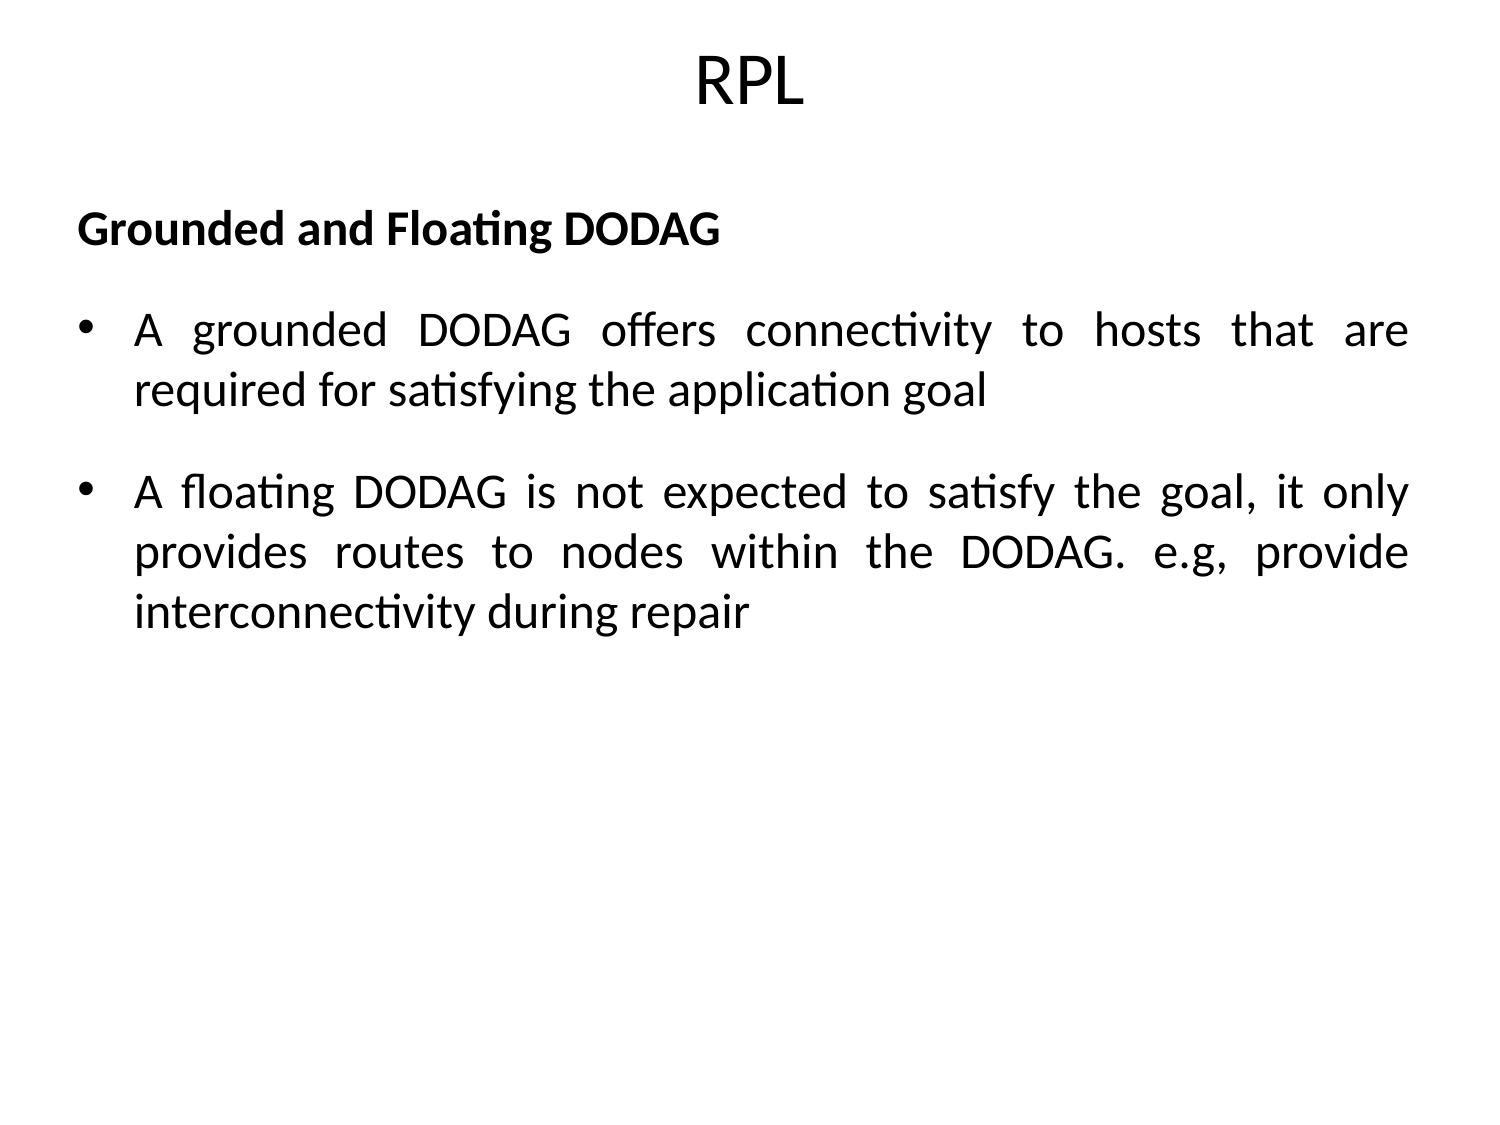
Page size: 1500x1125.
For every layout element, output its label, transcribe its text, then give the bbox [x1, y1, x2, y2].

title RPL [0, 12, 1500, 138]
list Grounded and Floating DODAG A grounded DODAG offers connectivity to hosts that are required for satisfying the application goal A floating DODAG is not expected to satisfy the goal, it only provides routes to nodes within the DODAG. e.g, provide interconnectivity during repair [62, 187, 1425, 1125]
